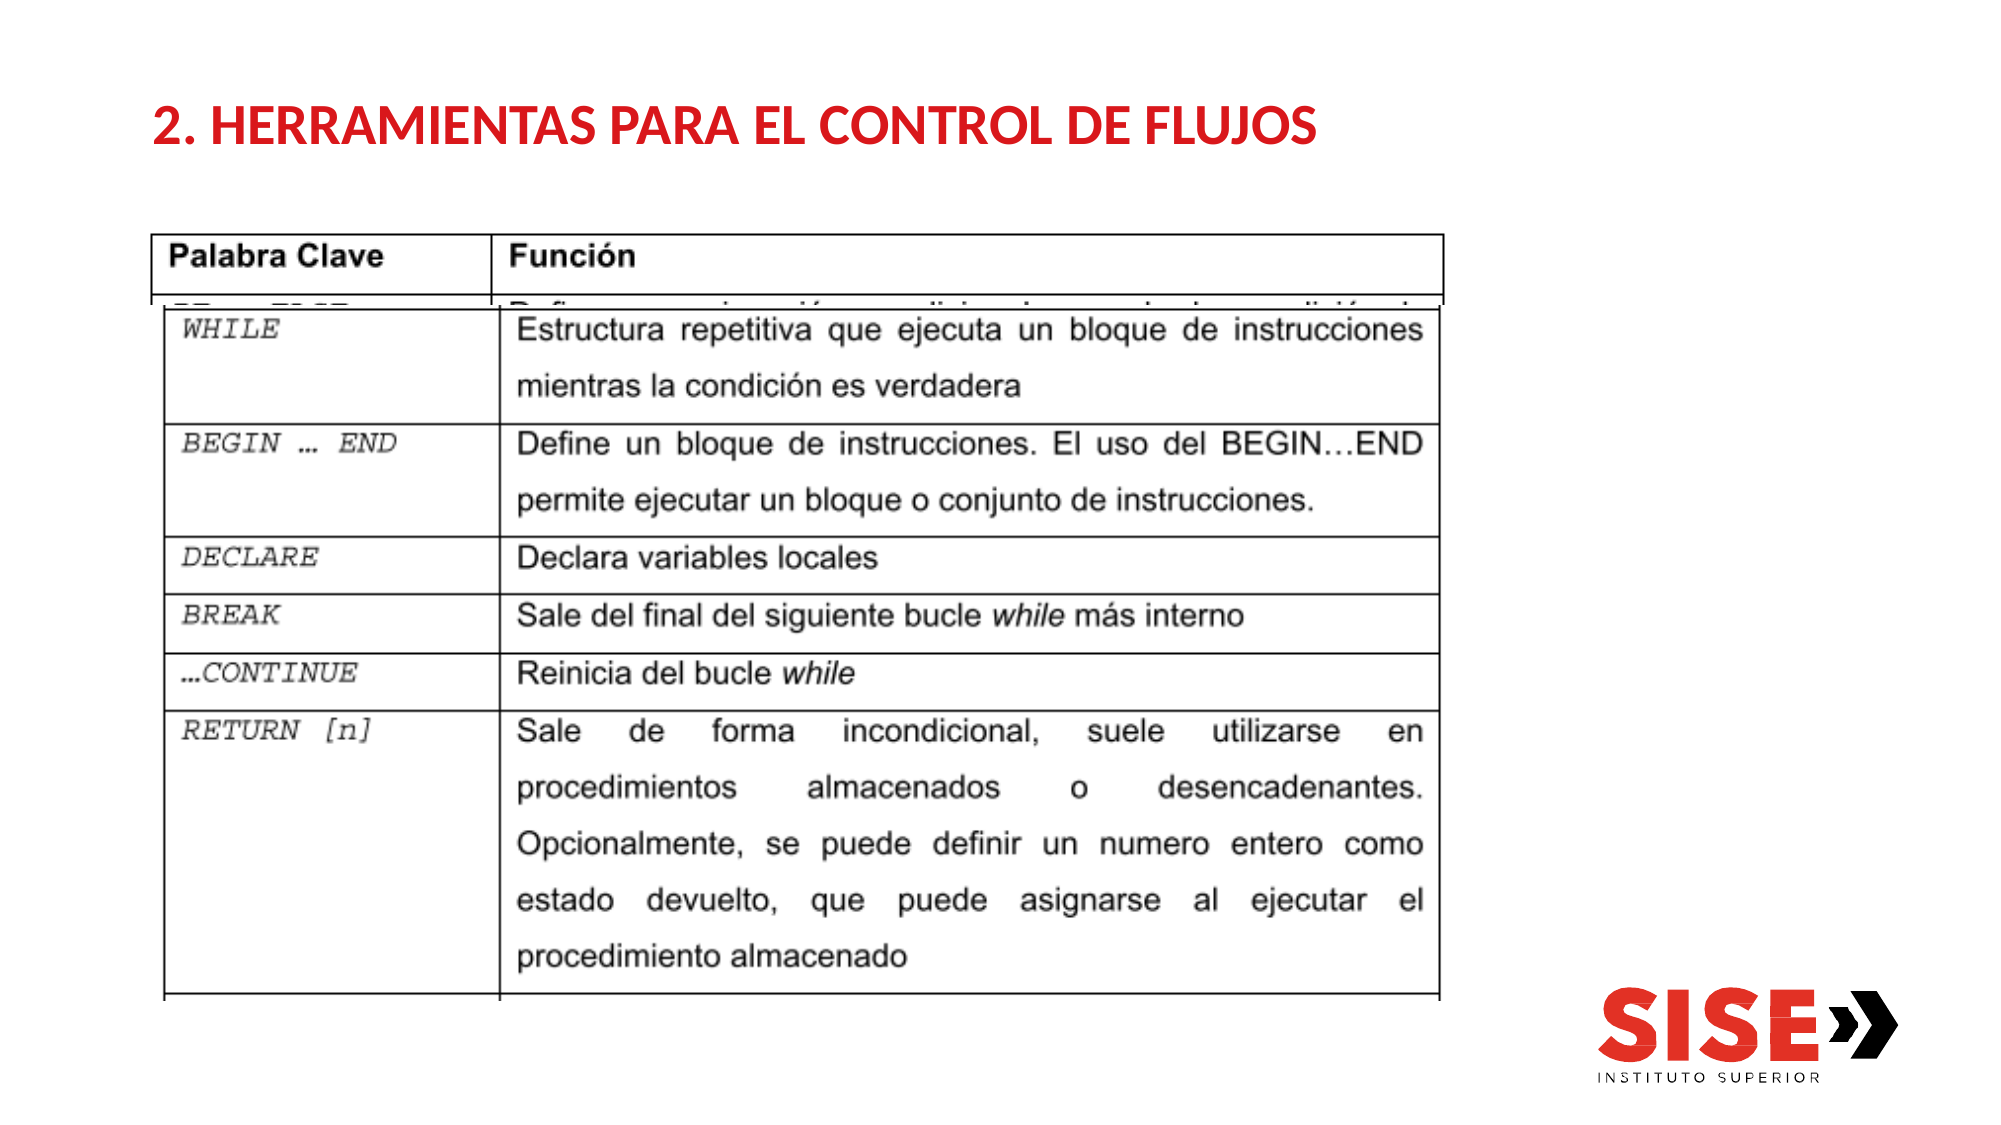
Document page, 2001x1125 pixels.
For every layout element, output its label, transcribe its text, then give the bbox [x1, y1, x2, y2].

picture [1828, 1007, 1859, 1042]
text_box 2. HERRAMIENTAS PARA EL CONTROL DE FLUJOS [150, 83, 1527, 198]
picture [124, 221, 1453, 1001]
